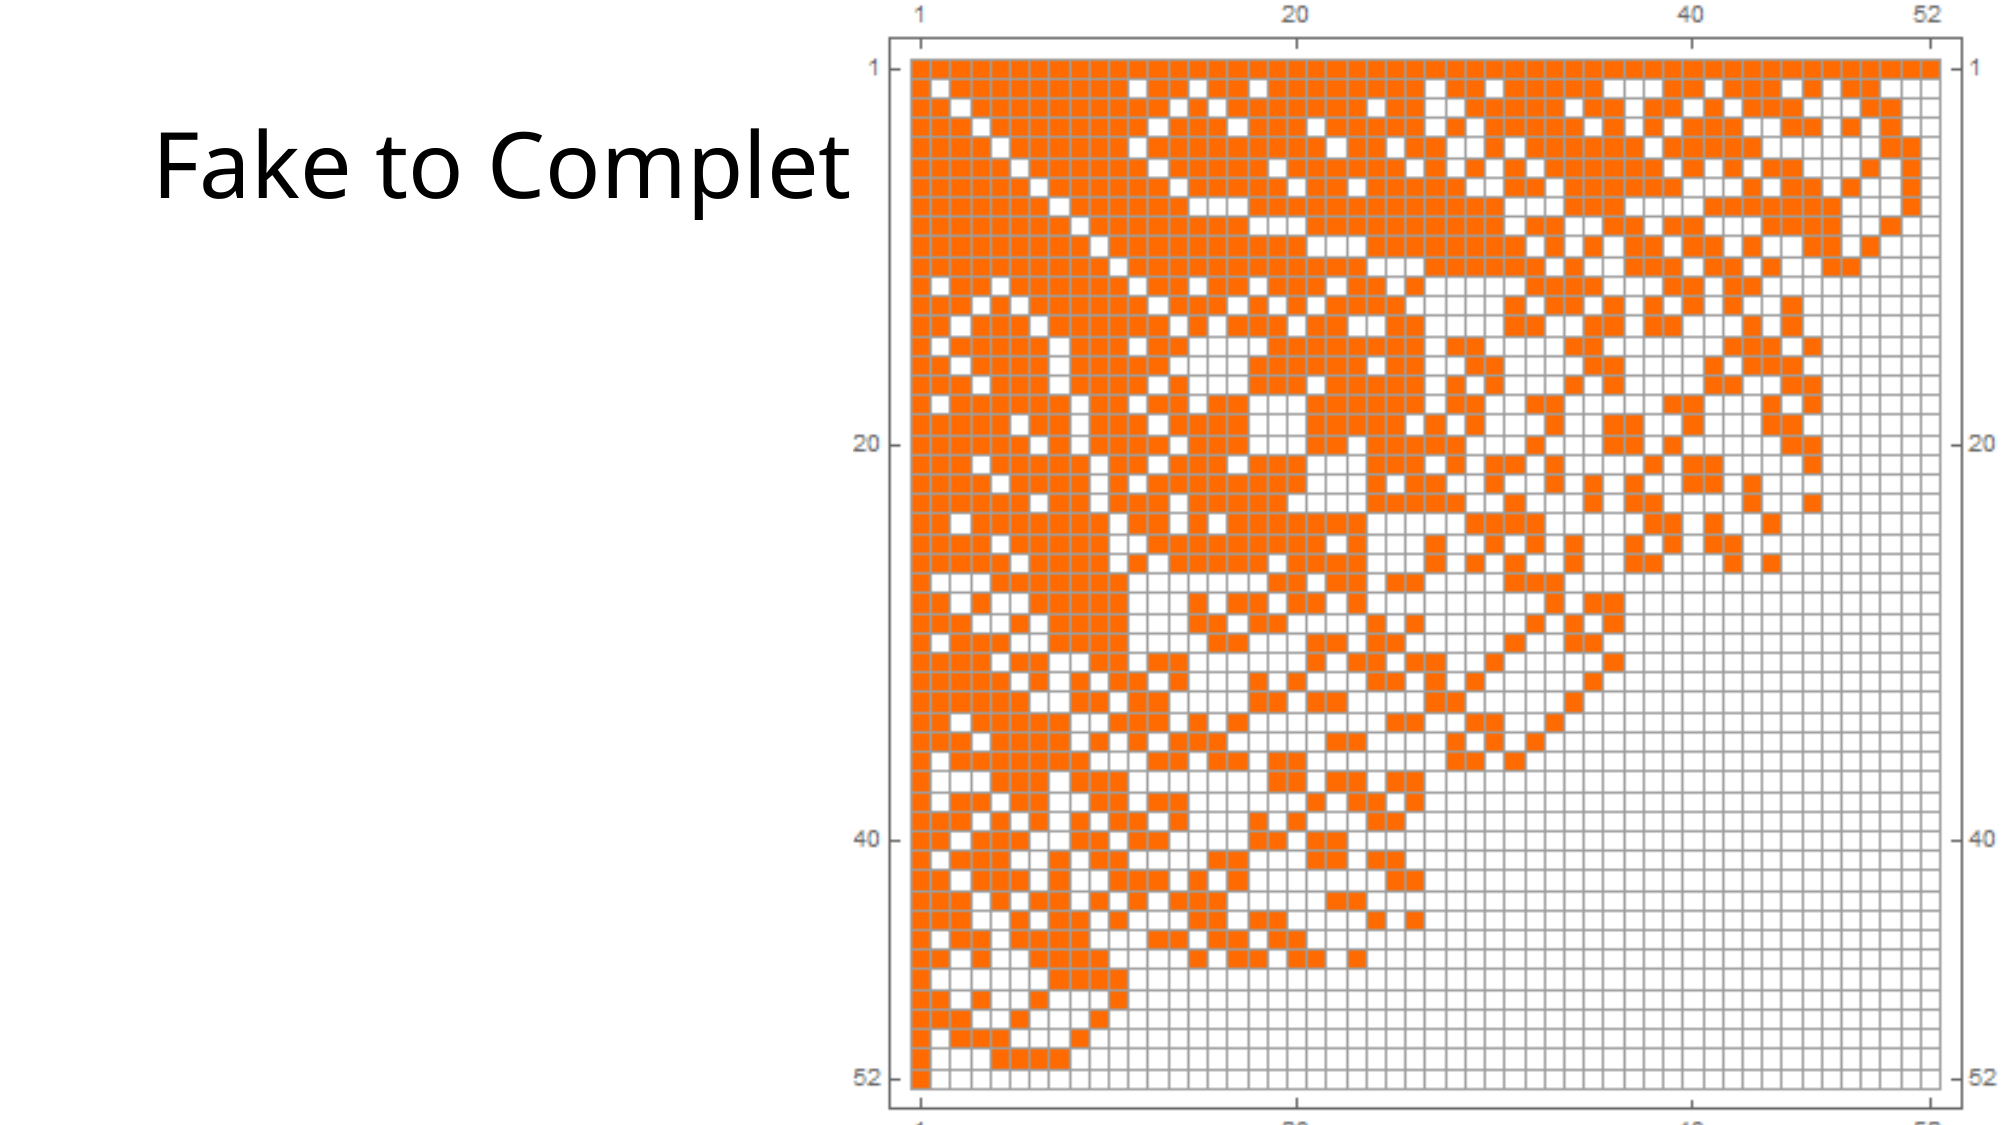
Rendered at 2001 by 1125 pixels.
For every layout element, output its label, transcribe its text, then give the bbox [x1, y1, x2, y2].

title Fake to Complete [137, 59, 853, 278]
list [853, 0, 2000, 1125]
